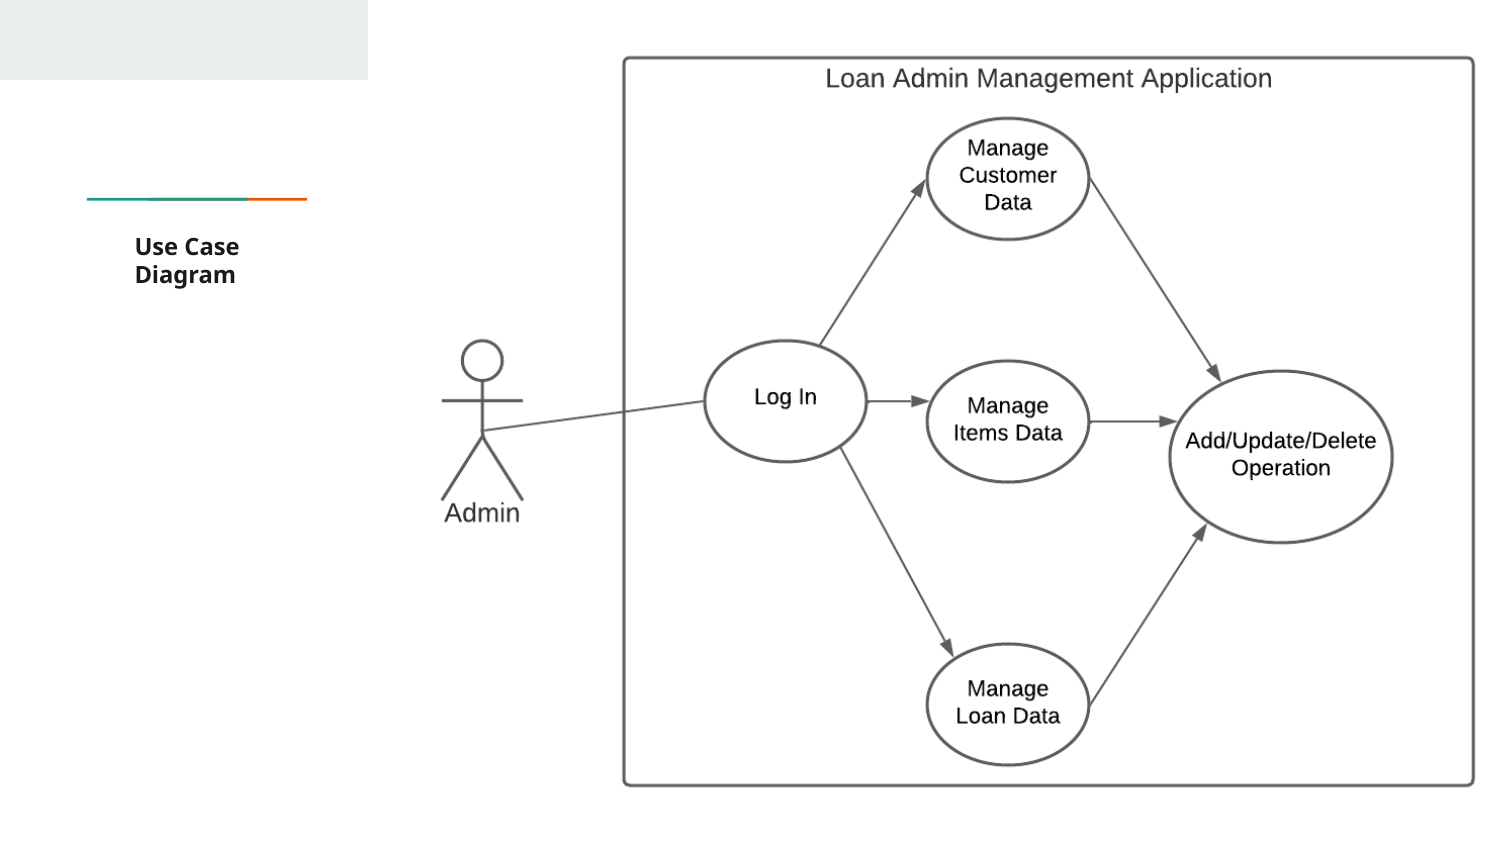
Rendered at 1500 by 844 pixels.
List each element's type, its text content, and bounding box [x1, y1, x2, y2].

title Use Case Diagram [119, 216, 363, 305]
picture [368, 0, 1500, 844]
